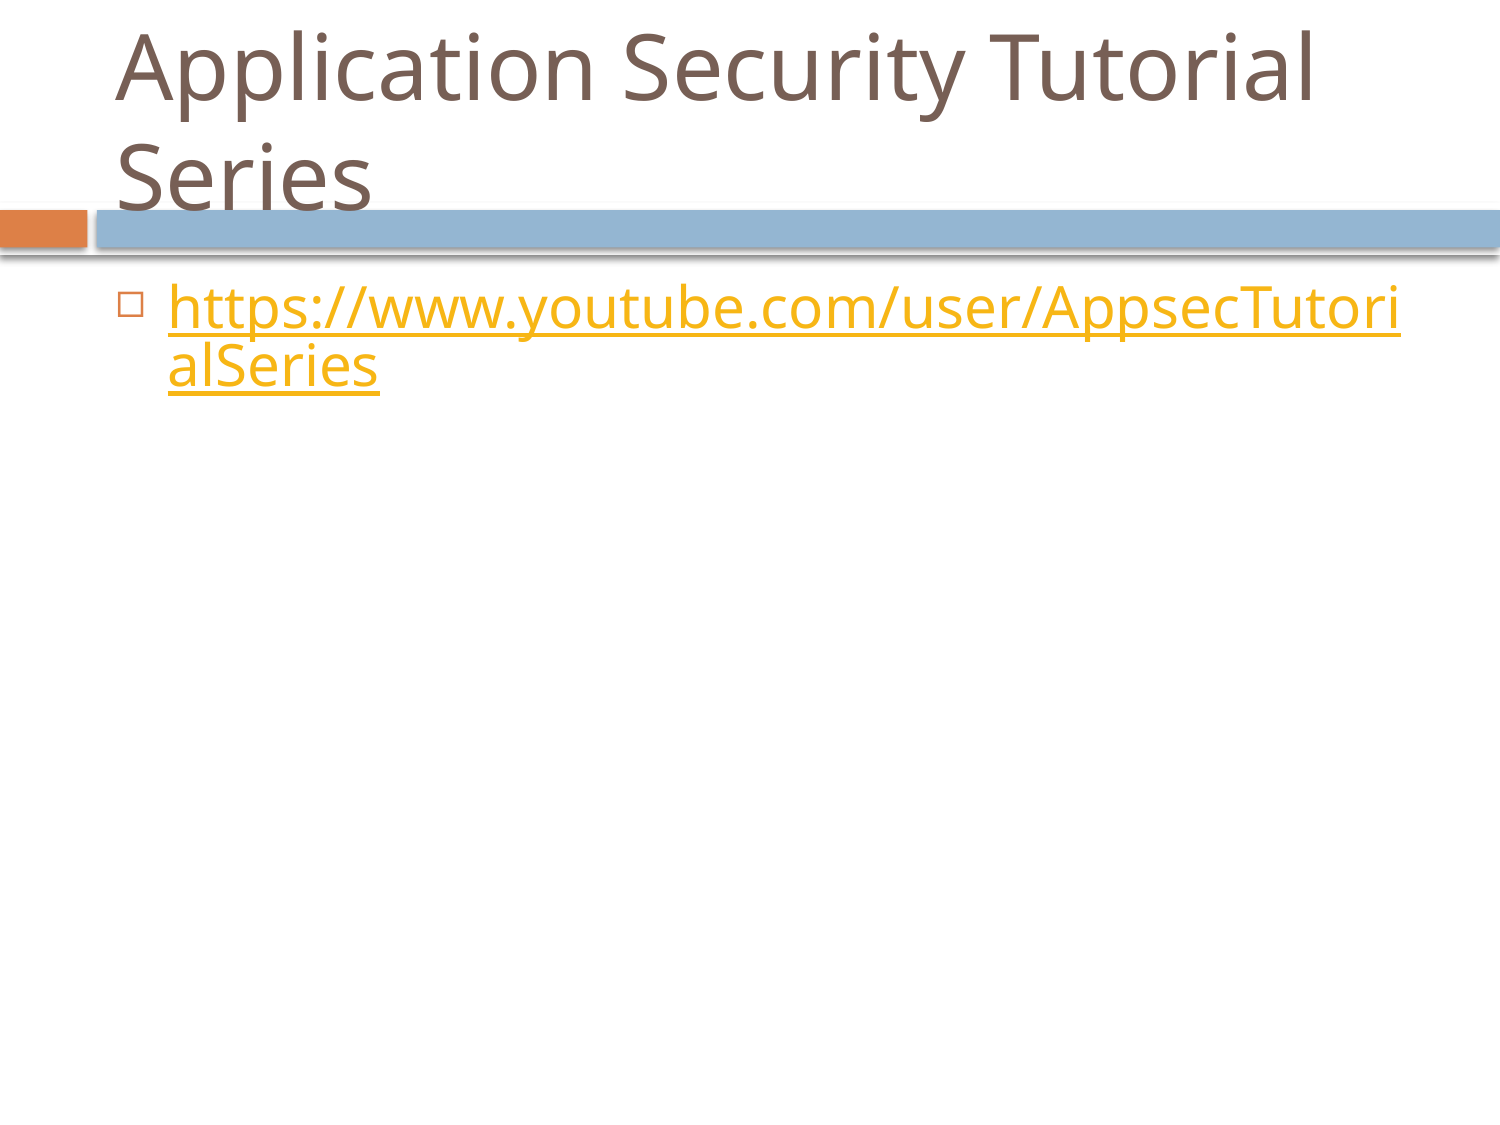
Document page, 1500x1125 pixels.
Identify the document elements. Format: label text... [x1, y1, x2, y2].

title Application Security Tutorial Series [100, 37, 1438, 200]
list https://www.youtube.com/user/AppsecTutorialSeries [100, 262, 1438, 1000]
